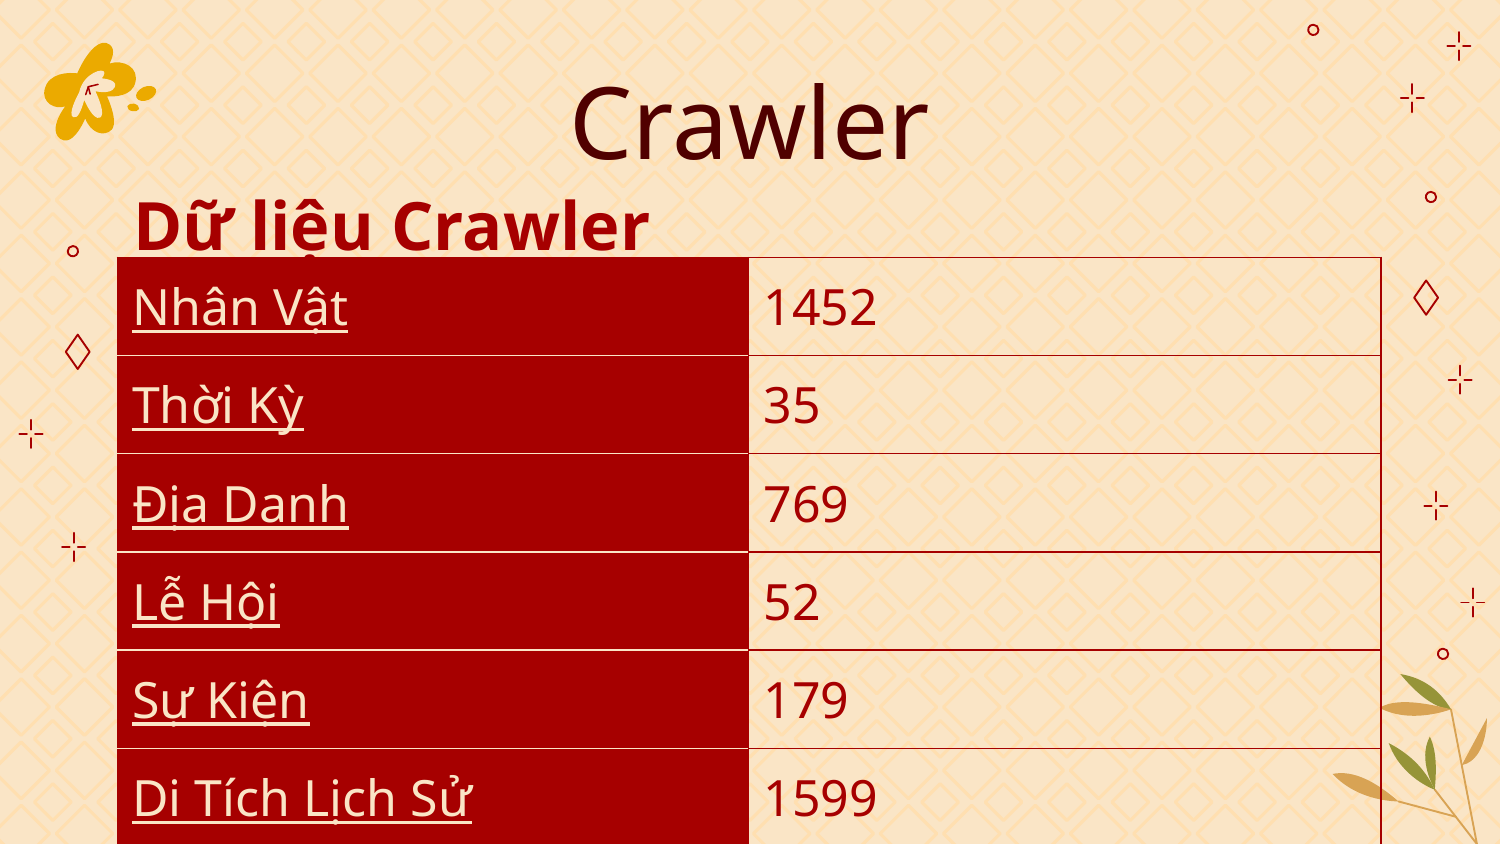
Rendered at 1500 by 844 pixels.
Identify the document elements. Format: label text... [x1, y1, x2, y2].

table_cell Địa Danh [118, 454, 748, 551]
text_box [25, 25, 159, 160]
table_header Nhân Vật [118, 258, 748, 355]
table_cell Di Tích Lịch Sử [118, 749, 748, 844]
table_cell Lễ Hội [118, 553, 748, 649]
text_box Dữ liệu Crawler [118, 169, 1382, 248]
title Crawler [159, 72, 1383, 167]
table_cell Sự Kiện [118, 651, 748, 748]
table_cell 35 [749, 356, 1380, 453]
table_cell 769 [749, 454, 1380, 551]
table_cell 1599 [749, 749, 1380, 844]
table_cell Thời Kỳ [118, 356, 748, 453]
table_header 1452 [749, 258, 1380, 355]
table_cell 179 [749, 651, 1380, 748]
table_cell 52 [749, 553, 1380, 649]
